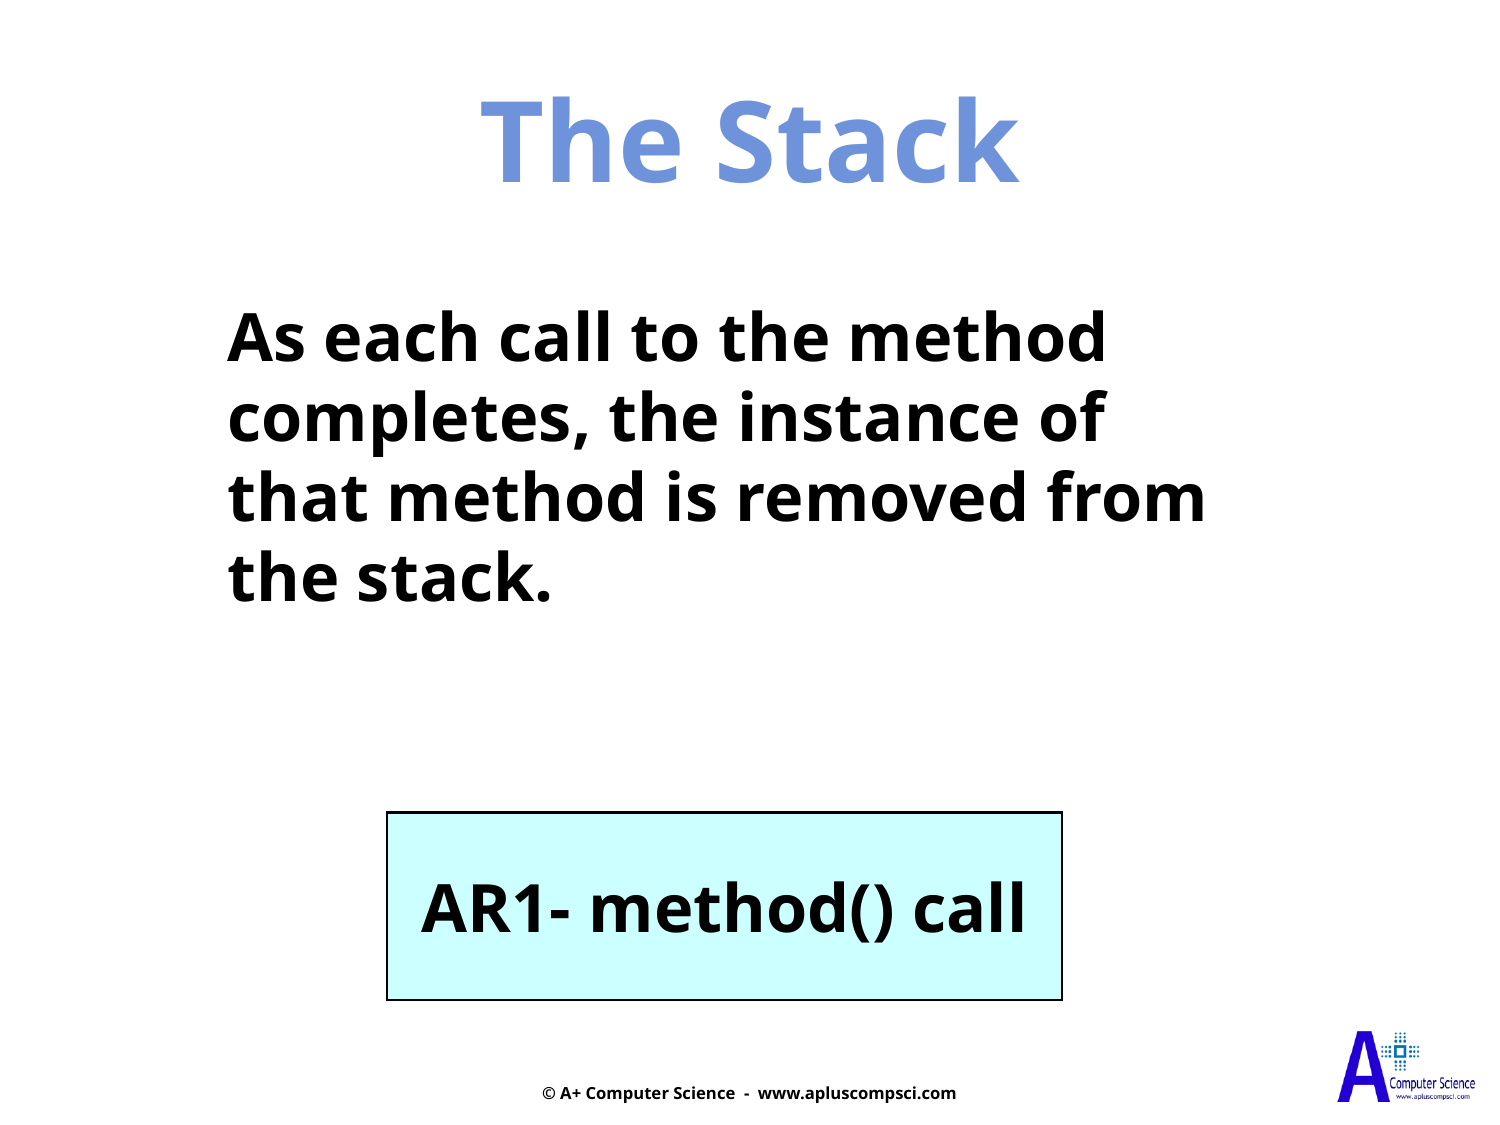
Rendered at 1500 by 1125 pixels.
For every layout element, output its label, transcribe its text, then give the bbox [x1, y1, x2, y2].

text_box As each call to the method completes, the instance of that method is removed from the stack. [212, 287, 1275, 623]
footer © A+ Computer Science - www.apluscompsci.com [512, 1025, 988, 1100]
picture [1337, 1031, 1475, 1102]
text_box The Stack [0, 62, 1500, 214]
text_box AR1- method() call [387, 812, 1063, 1000]
